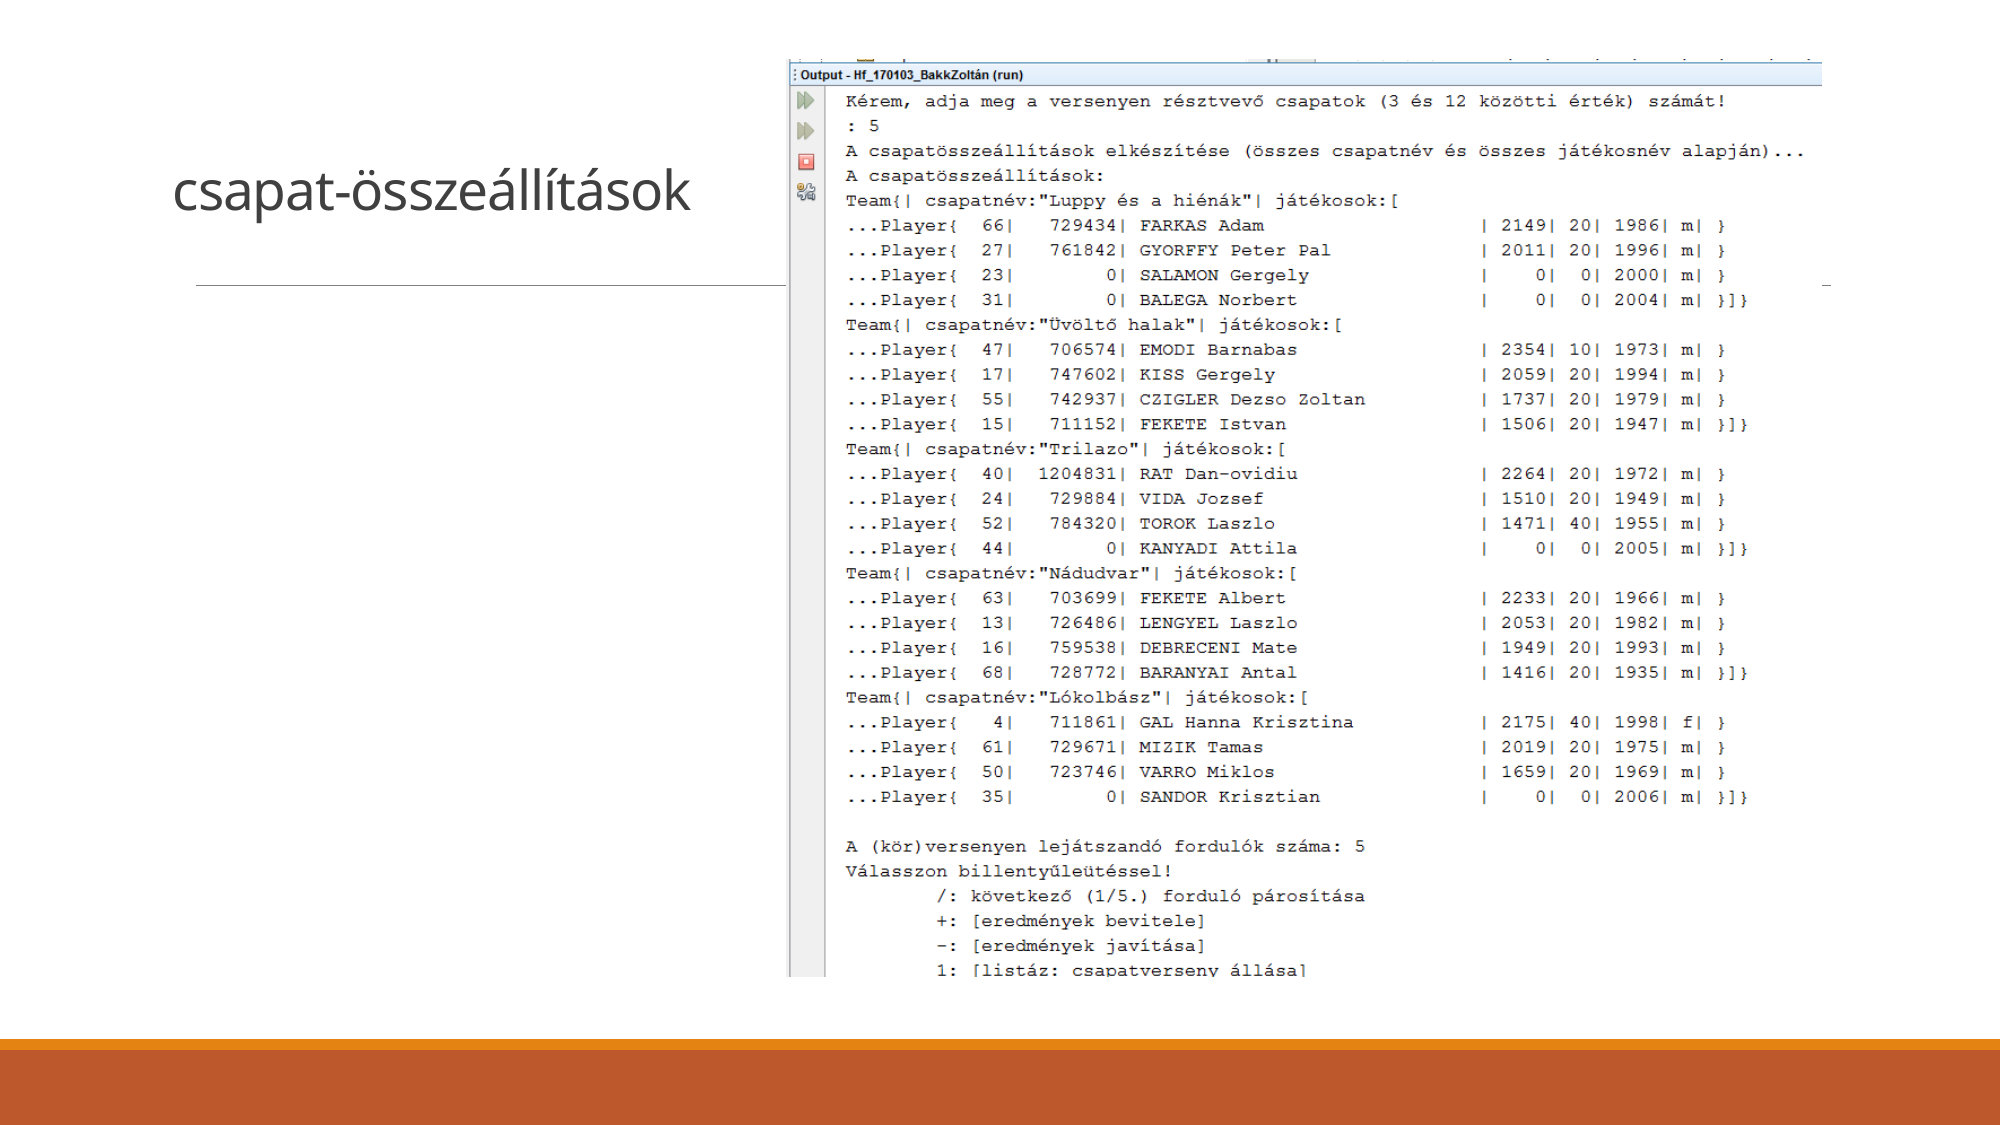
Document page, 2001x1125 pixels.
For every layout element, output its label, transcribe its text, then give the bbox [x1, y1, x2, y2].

title csapat-összeállítások [157, 103, 711, 230]
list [786, 59, 1822, 978]
